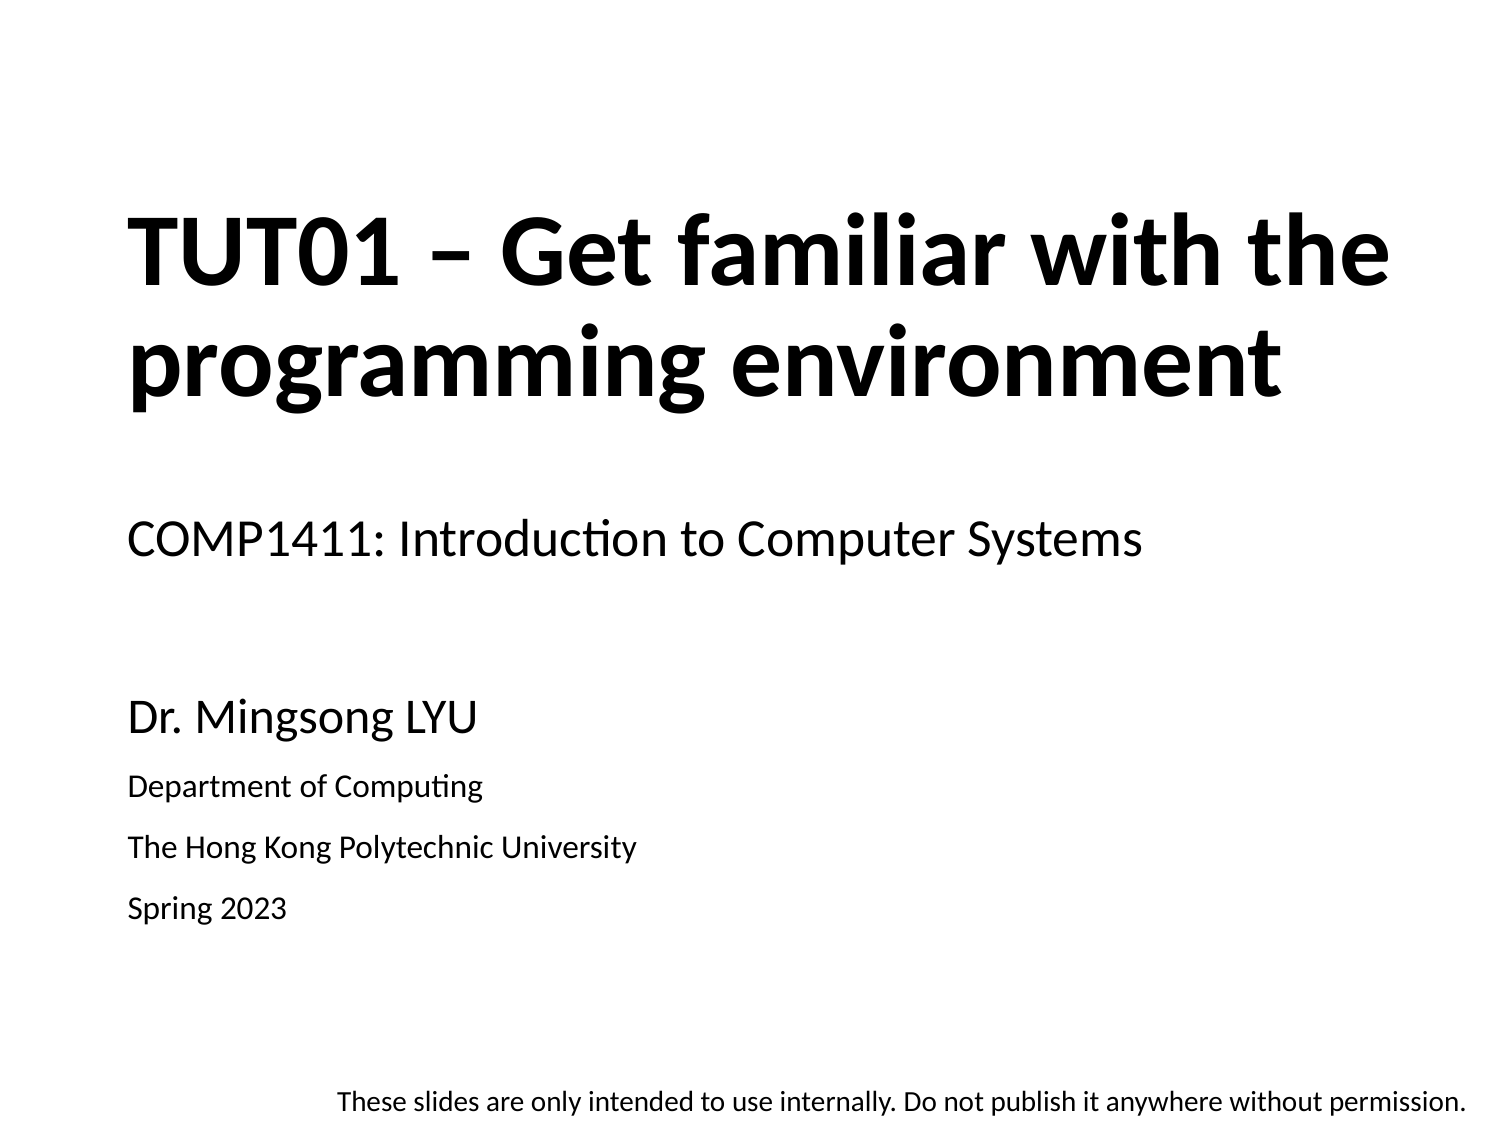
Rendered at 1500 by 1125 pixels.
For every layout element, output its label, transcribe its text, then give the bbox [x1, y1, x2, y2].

title TUT01 – Get familiar with the programming environment COMP1411: Introduction to Computer Systems [112, 184, 1433, 576]
text_box These slides are only intended to use internally. Do not publish it anywhere without permission. [322, 1074, 1500, 1125]
subtitle Dr. Mingsong LYU Department of Computing The Hong Kong Polytechnic University Spring 2023 [112, 676, 1313, 964]
